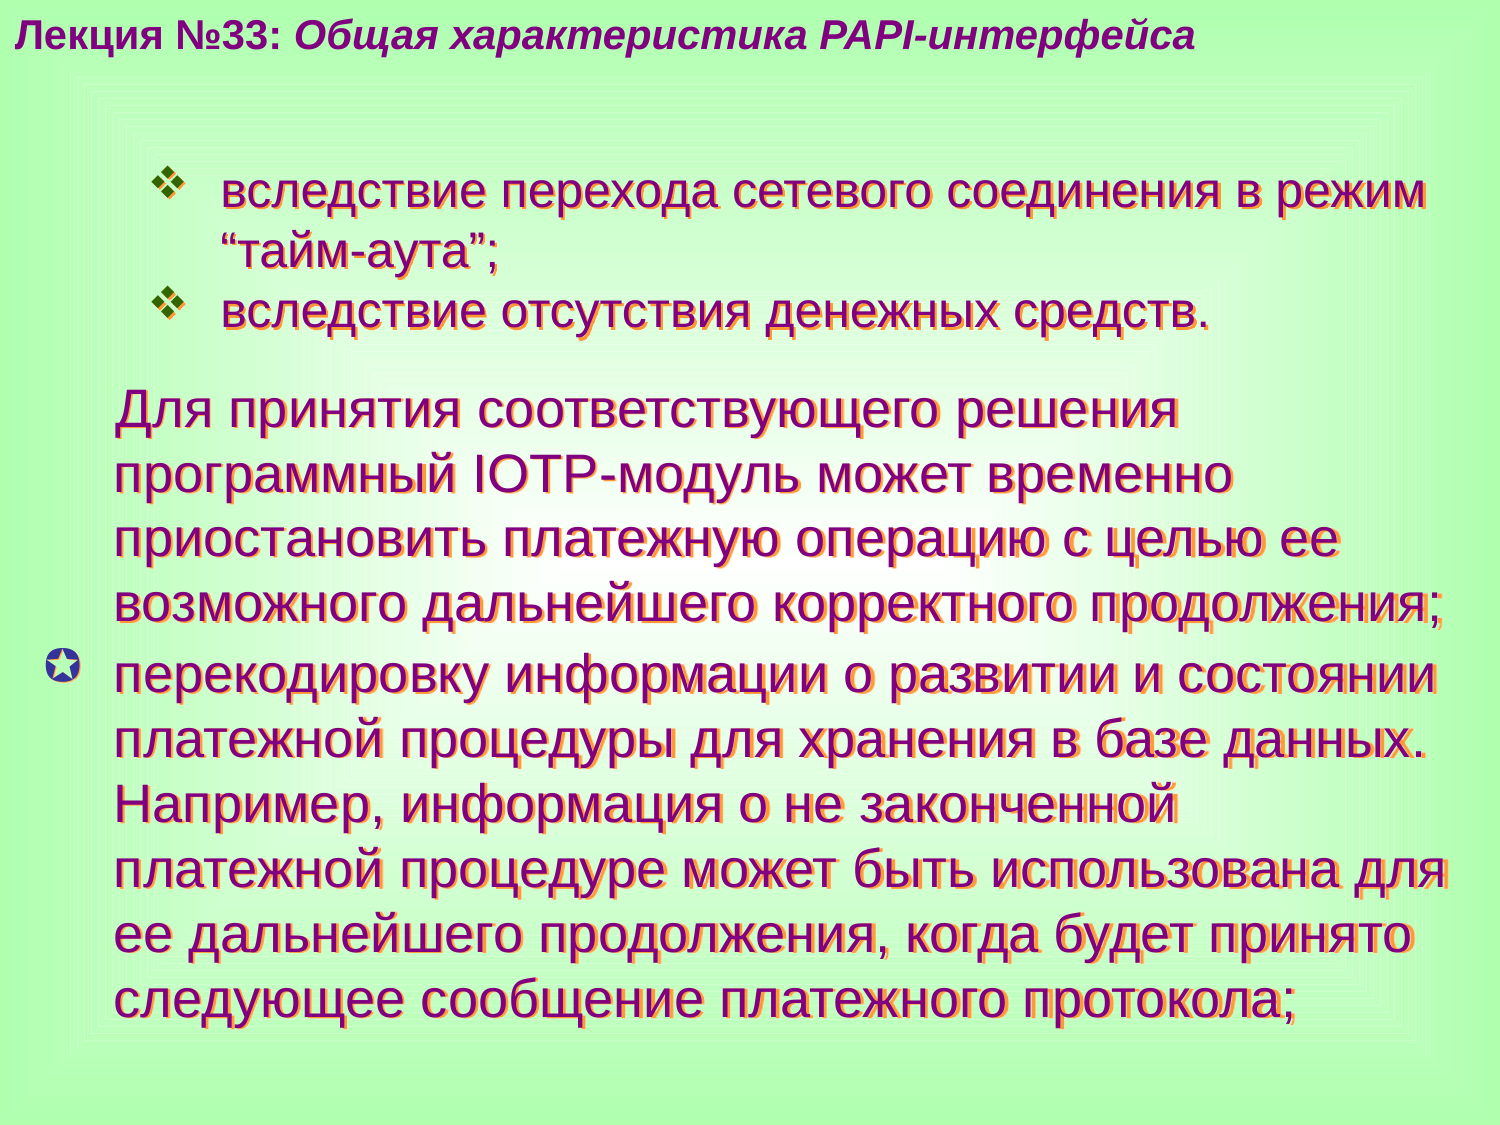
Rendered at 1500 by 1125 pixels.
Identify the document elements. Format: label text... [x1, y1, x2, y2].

text_box Лекция №33: Общая характеристика PAPI-интерфейса [0, 0, 1500, 65]
text_box вследствие перехода сетевого соединения в режим “тайм-аута”; вследствие отсутствия денежных средств. [132, 149, 1460, 345]
text_box Для принятия соответствующего решения программный IOTP-модуль может временно приостановить платежную операцию с целью ее возможного дальнейшего корректного продолжения; перекодировку информации о развитии и состоянии платежной процедуры для хранения в базе данных. Например, информация о не законченной платежной процедуре может быть использована для ее дальнейшего продолжения, когда будет принято следующее сообщение платежного протокола; [40, 372, 1455, 1028]
